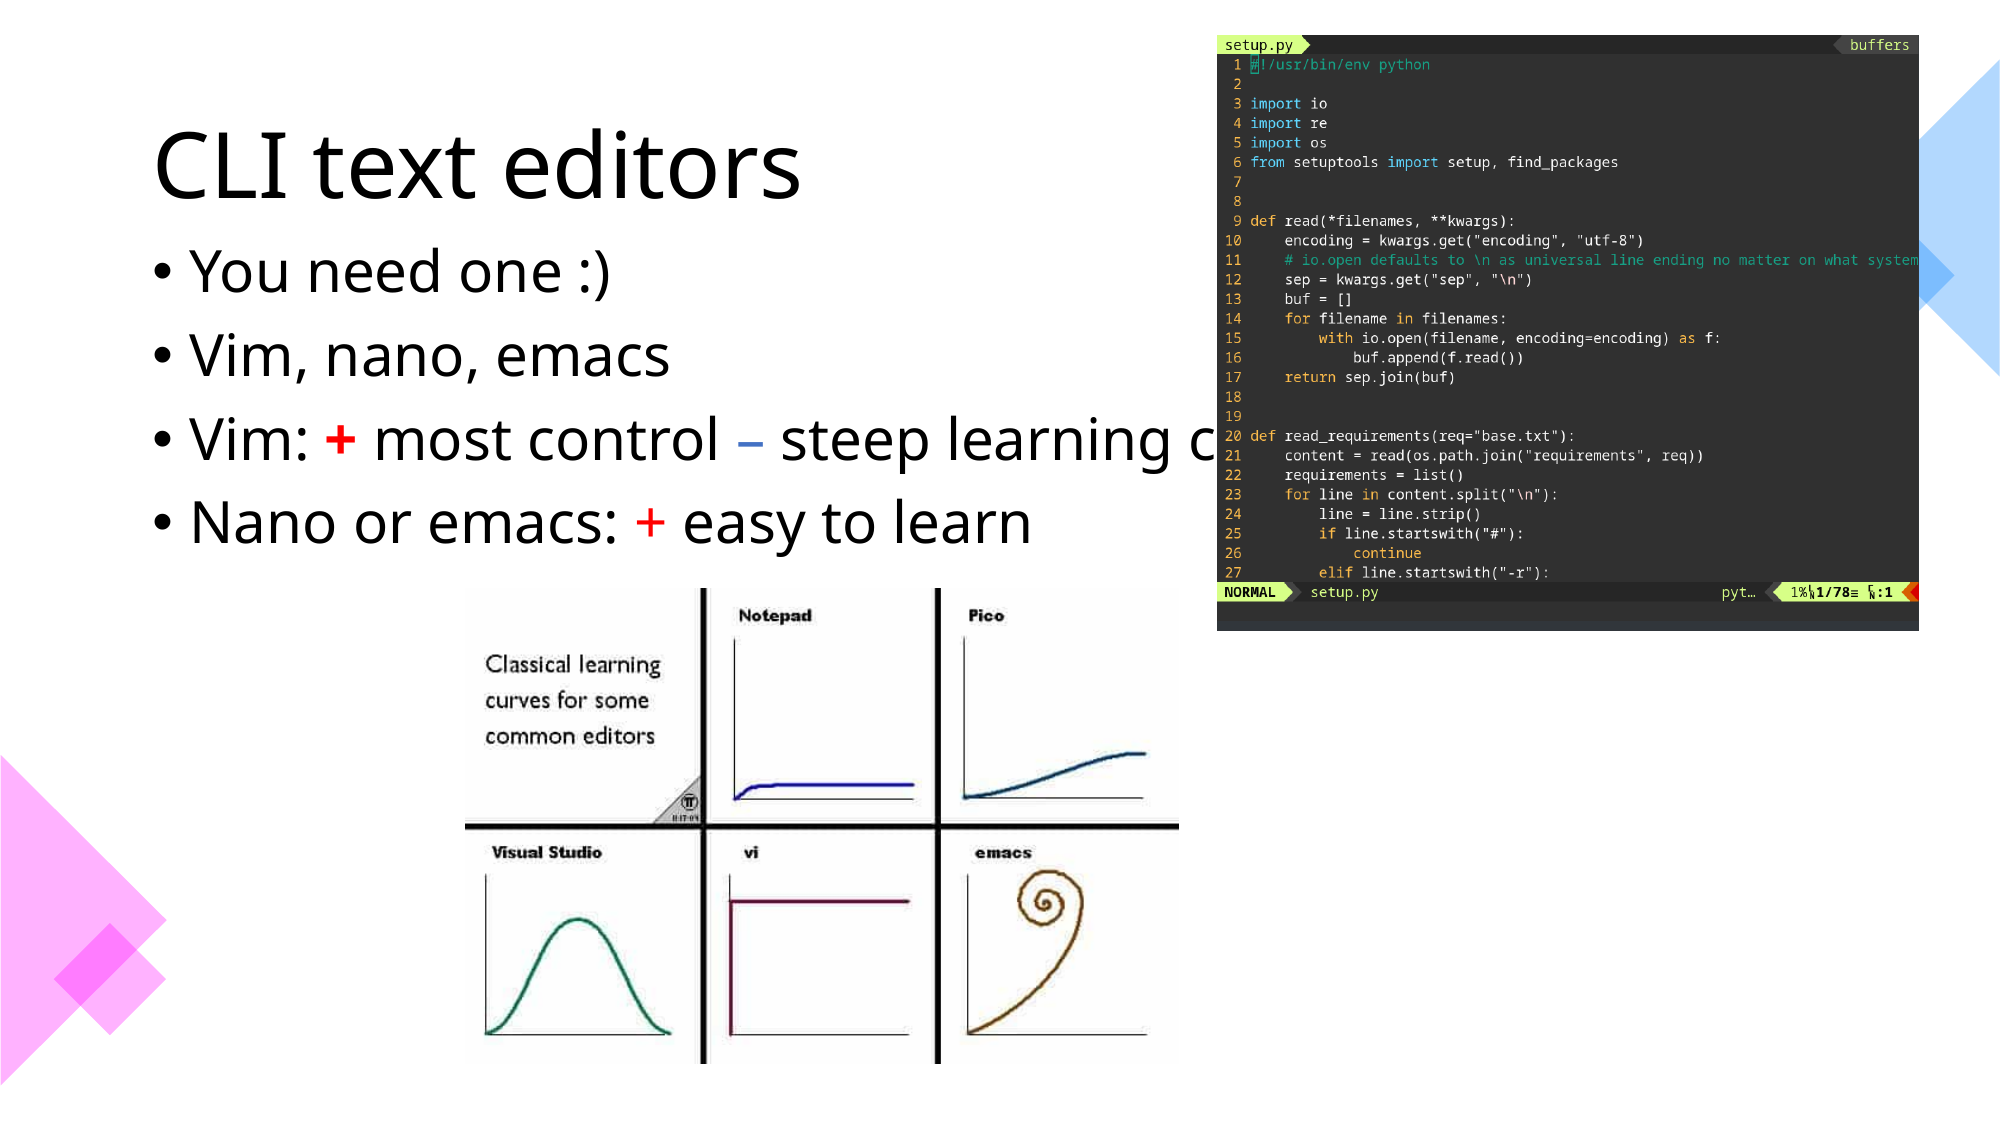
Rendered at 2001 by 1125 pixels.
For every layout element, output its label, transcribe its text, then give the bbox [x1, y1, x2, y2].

list You need one :) Vim, nano, emacs Vim: + most control – steep learning curve Nano or emacs: + easy to learn [137, 235, 1863, 1013]
picture [1216, 35, 1919, 631]
picture [464, 588, 1179, 1064]
title CLI text editors [137, 59, 1211, 235]
